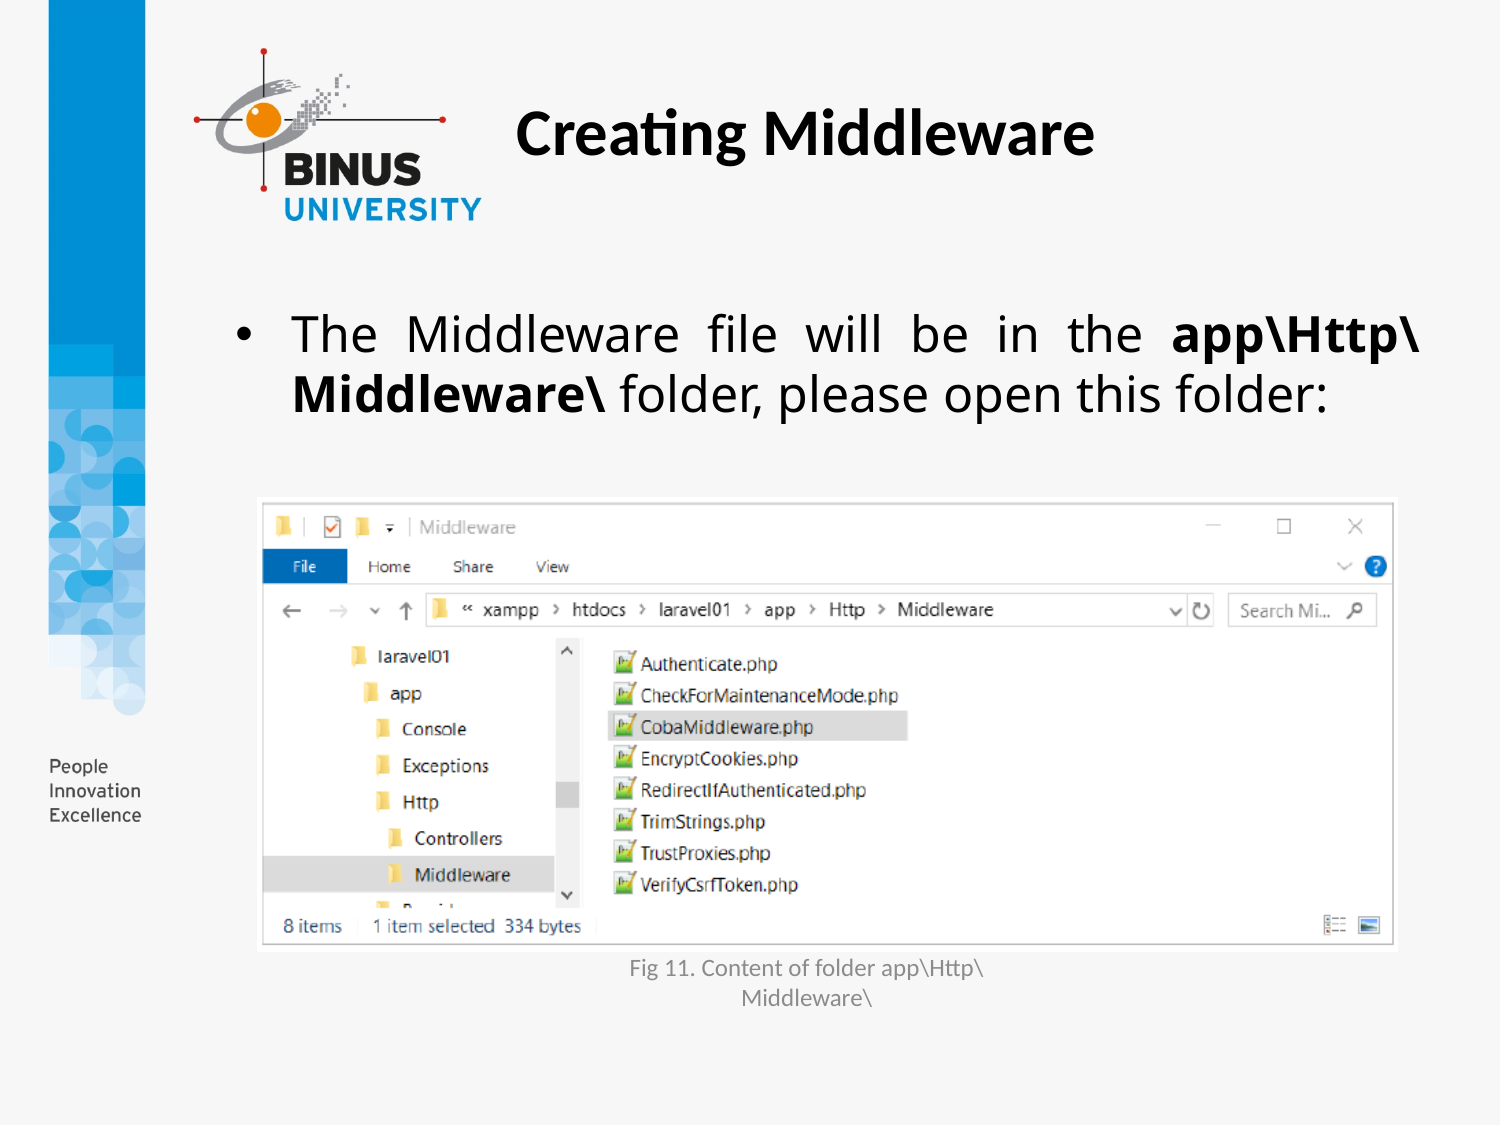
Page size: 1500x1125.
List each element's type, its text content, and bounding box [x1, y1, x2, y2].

picture [257, 496, 1398, 953]
text_box Creating Middleware [502, 80, 1112, 176]
text_box Fig 11. Content of folder app\Http\Middleware\ [569, 962, 1045, 1012]
picture [0, 0, 1500, 845]
list The Middleware file will be in the app\Http\Middleware\ folder, please open this folder: [220, 295, 1436, 1062]
